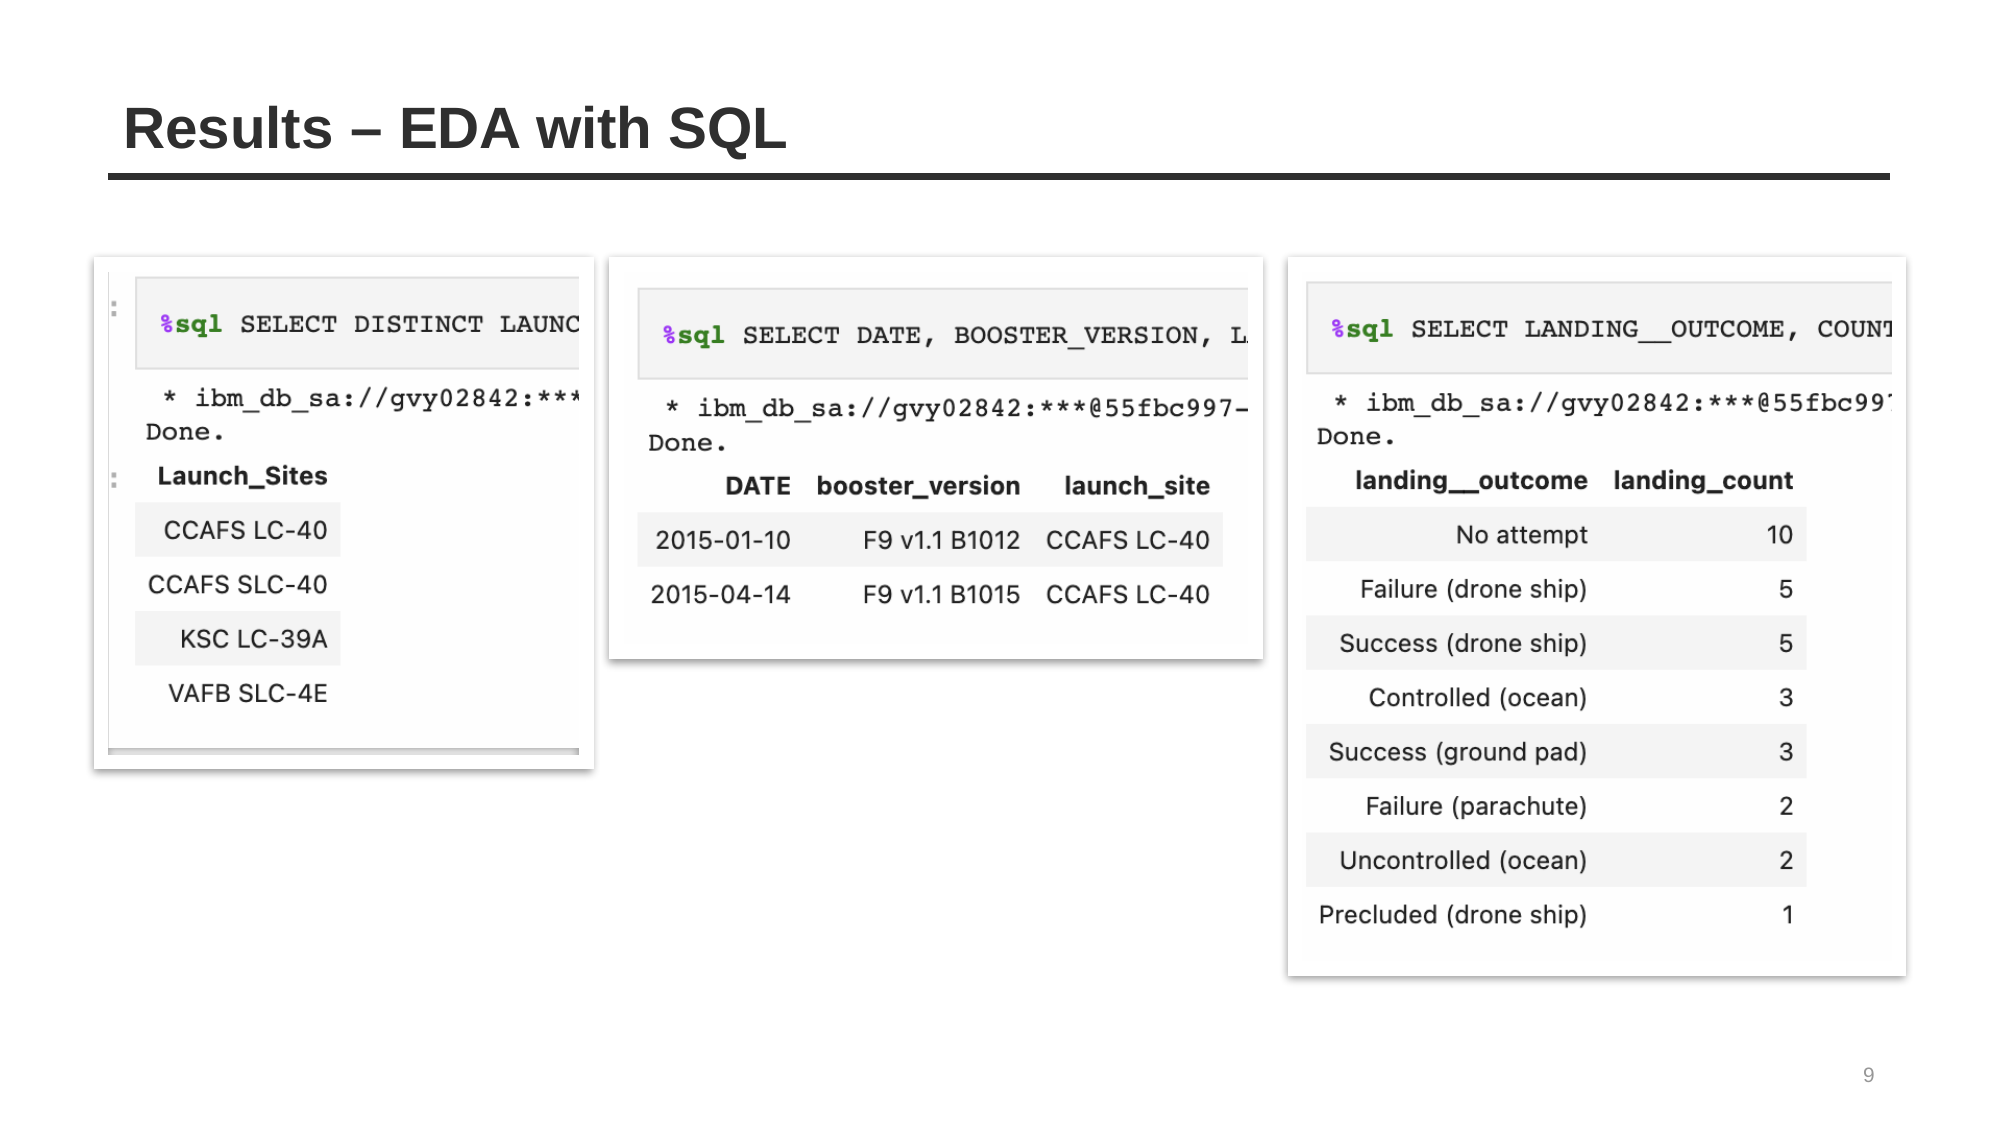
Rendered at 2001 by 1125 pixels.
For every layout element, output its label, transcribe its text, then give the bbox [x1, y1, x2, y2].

slide_number 9 [1452, 1056, 1890, 1092]
picture [623, 271, 1249, 645]
picture [108, 271, 580, 755]
title Results – EDA with SQL [108, 0, 1890, 169]
picture [1302, 271, 1892, 962]
